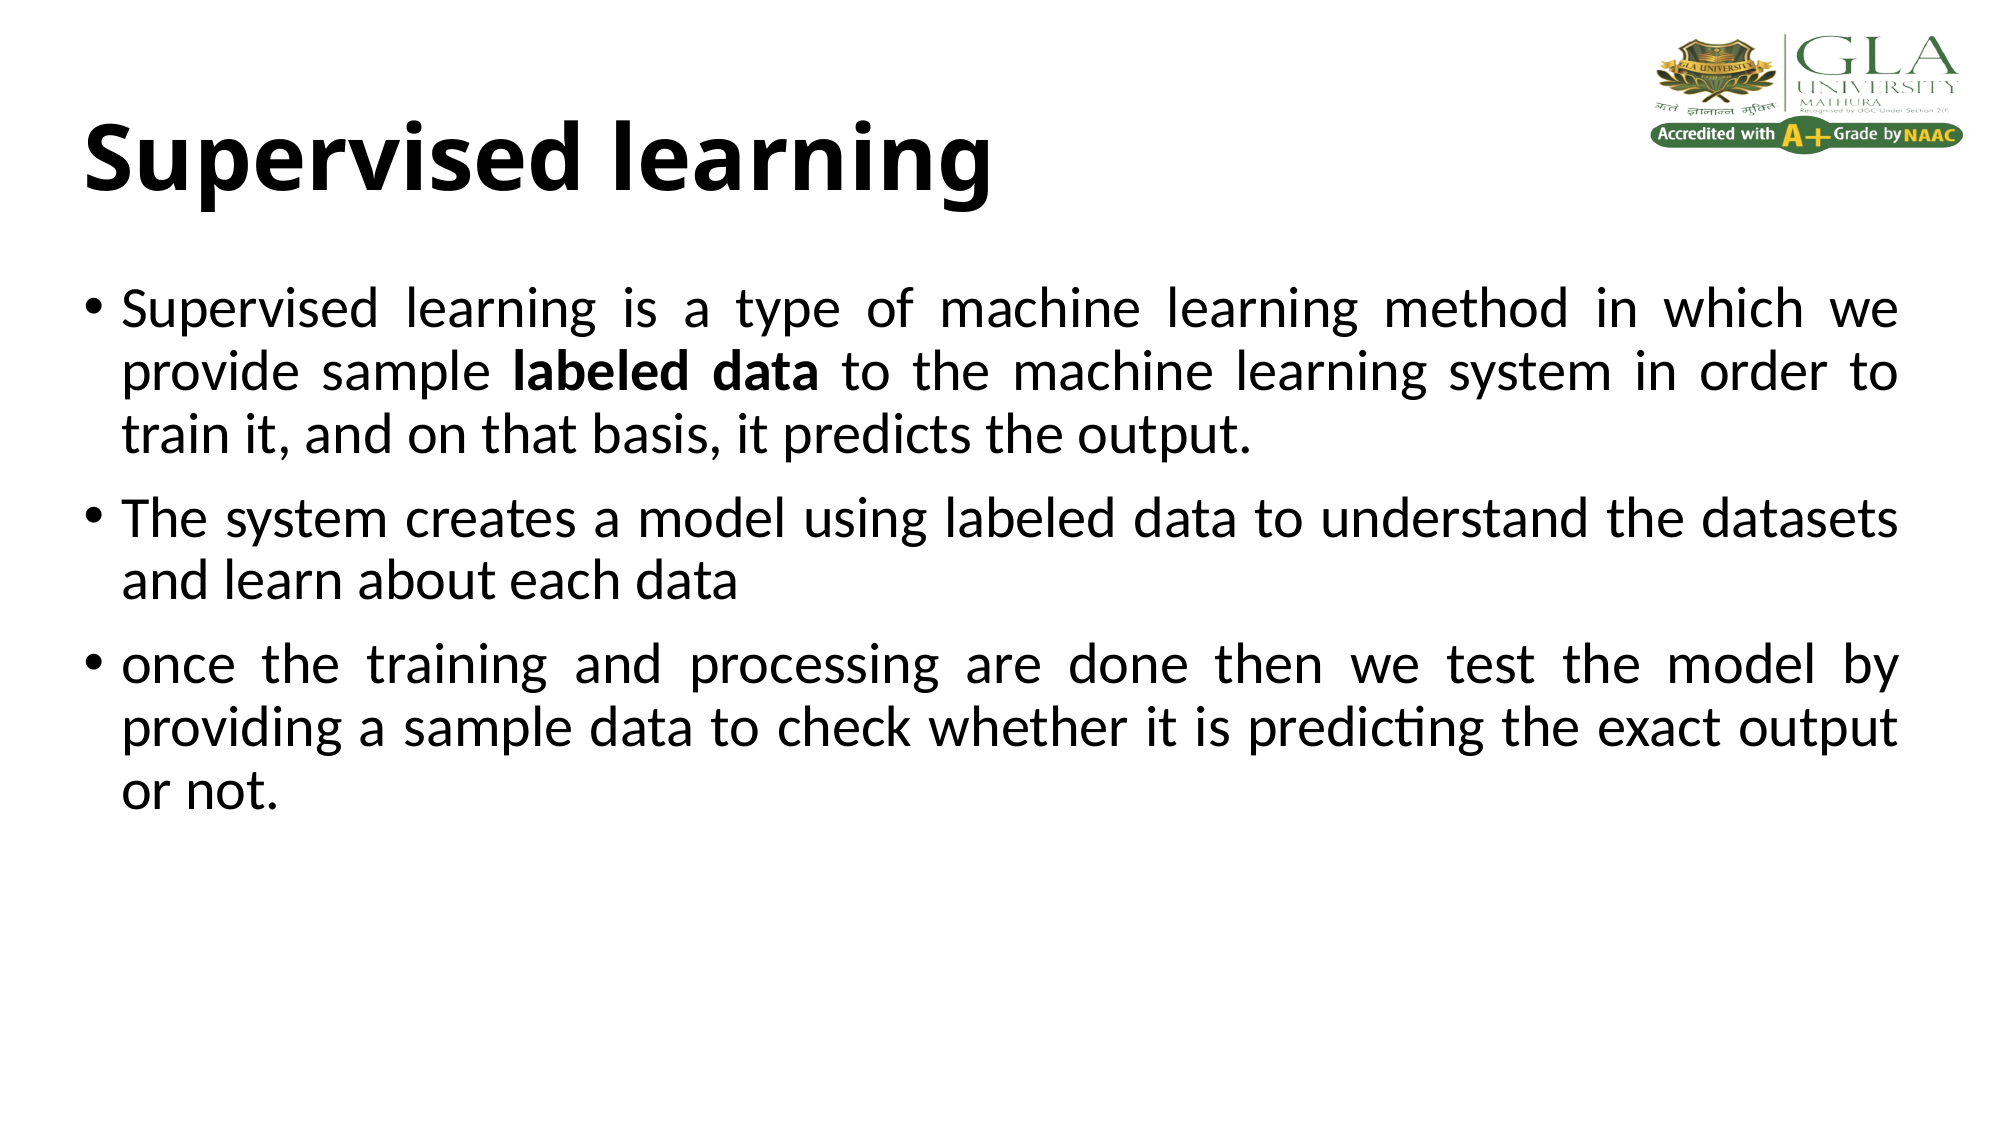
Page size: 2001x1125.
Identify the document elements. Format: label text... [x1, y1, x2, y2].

picture [1635, 0, 1983, 162]
title Supervised learning [68, 52, 1599, 269]
list Supervised learning is a type of machine learning method in which we provide sample labeled data to the machine learning system in order to train it, and on that basis, it predicts the output. The system creates a model using labeled data to understand the datasets and learn about each data once the training and processing are done then we test the model by providing a sample data to check whether it is predicting the exact output or not. [68, 269, 1916, 984]
